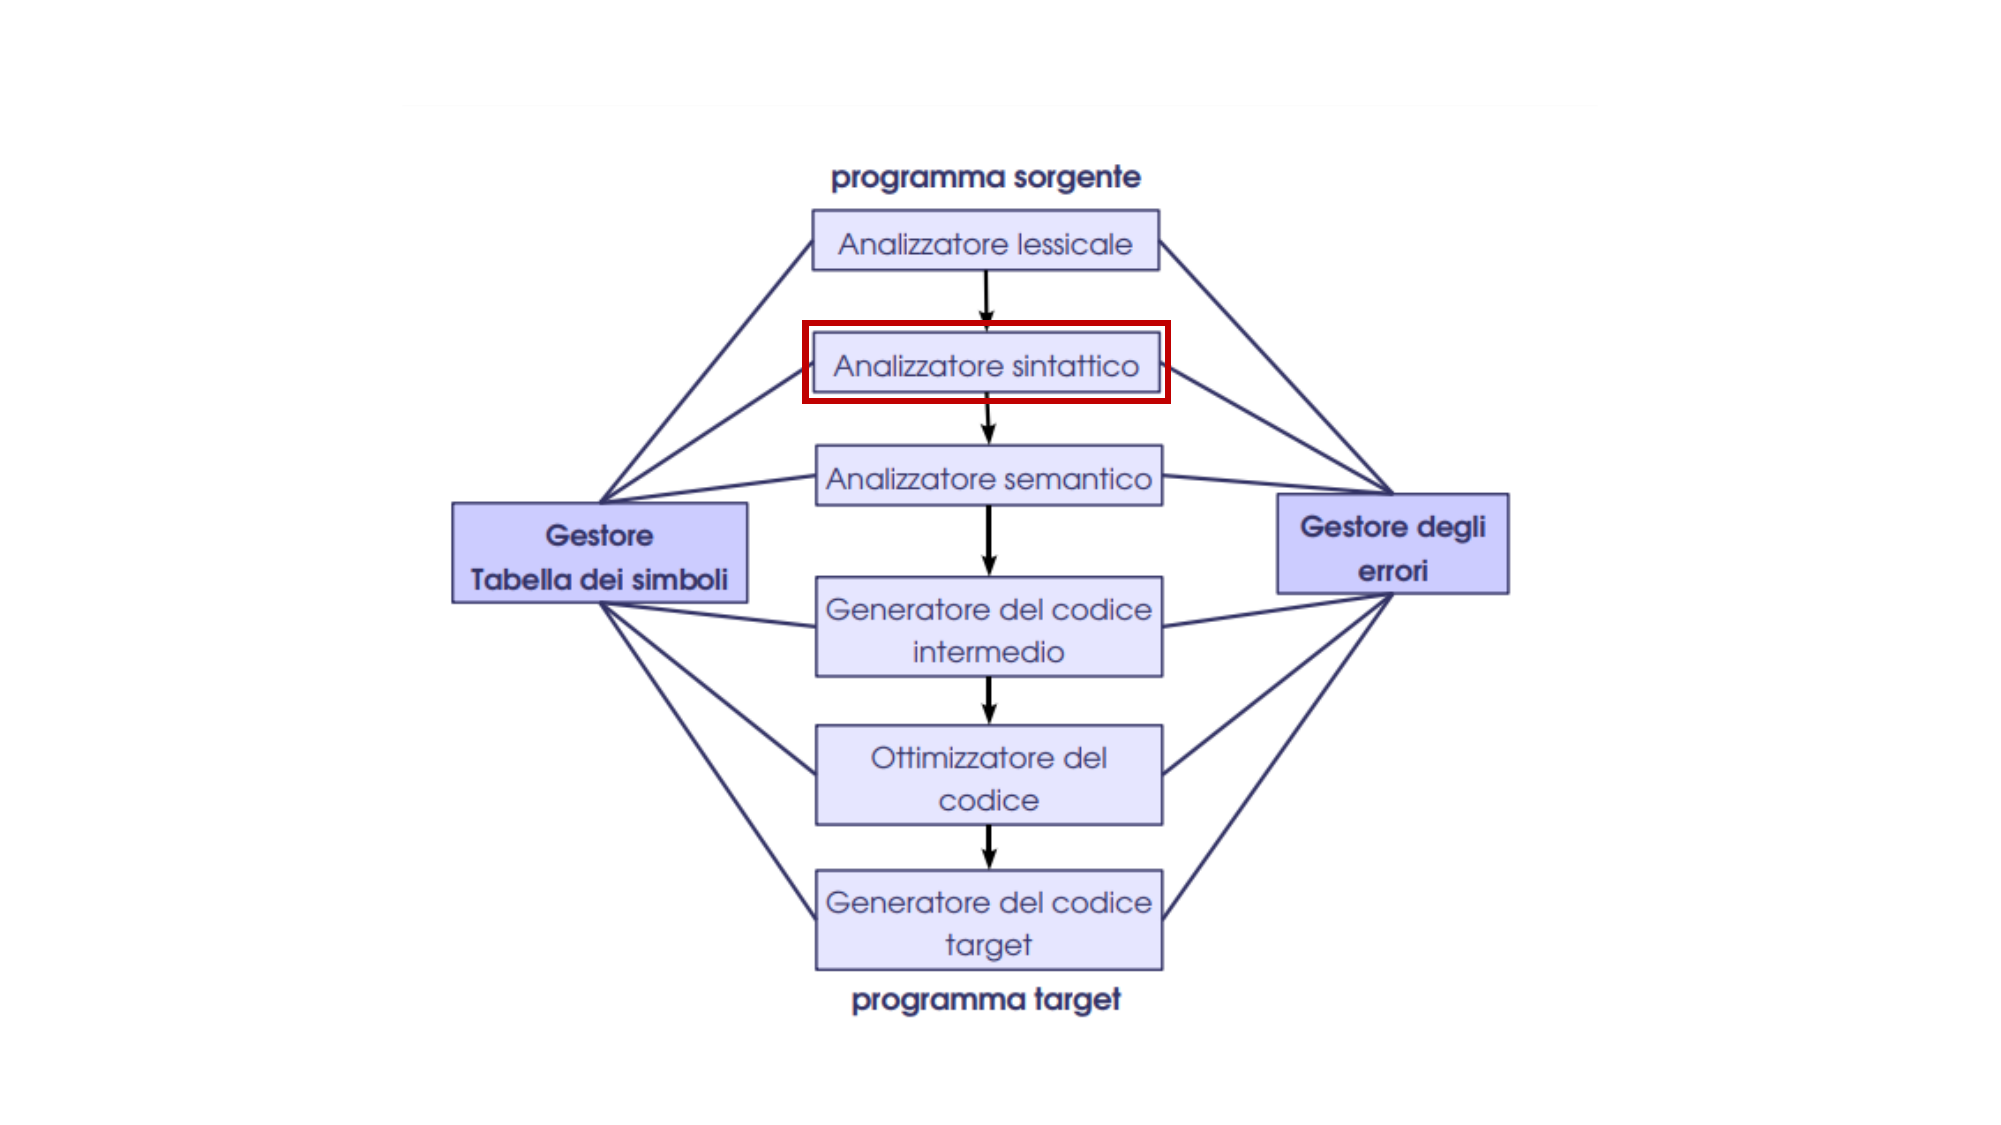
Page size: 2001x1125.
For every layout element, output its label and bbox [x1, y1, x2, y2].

picture [402, 105, 1598, 1020]
